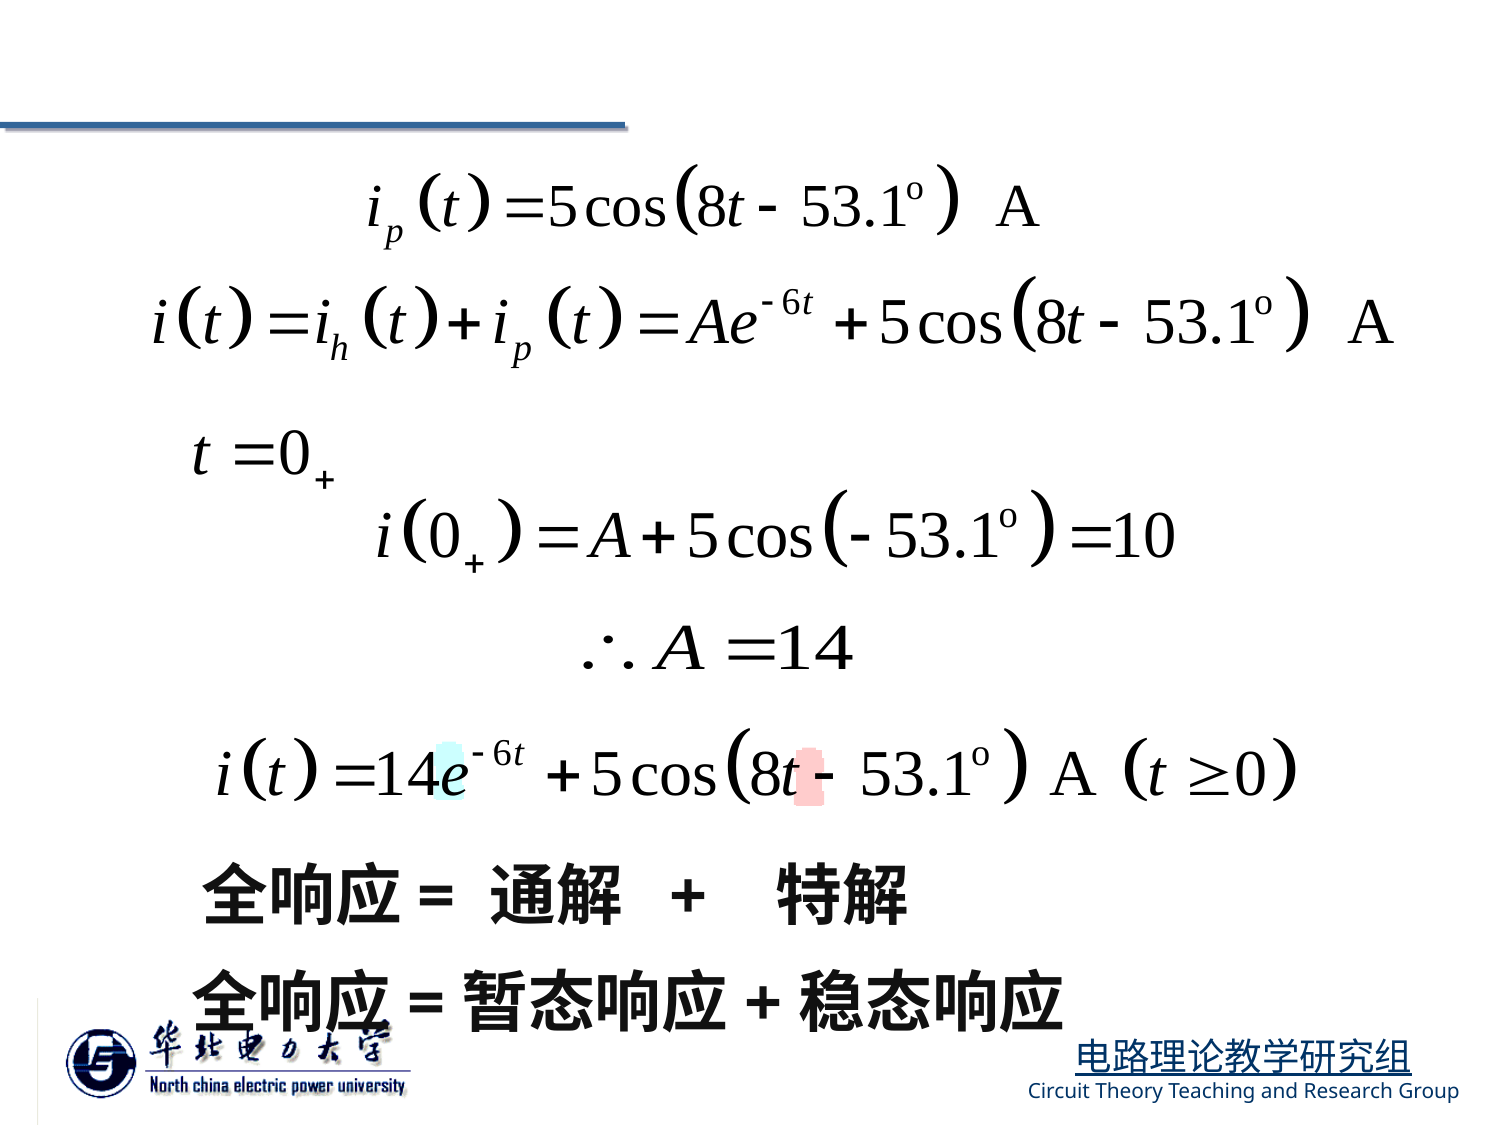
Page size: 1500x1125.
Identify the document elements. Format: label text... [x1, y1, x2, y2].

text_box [182, 408, 349, 508]
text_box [574, 609, 867, 681]
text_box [357, 154, 1050, 265]
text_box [366, 479, 1189, 603]
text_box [206, 718, 1306, 840]
picture [37, 997, 413, 1125]
text_box 全响应=暂态响应+稳态响应 [176, 952, 1081, 1047]
text_box 全响应= 通解 + 特解 [187, 845, 924, 941]
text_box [142, 266, 1409, 388]
